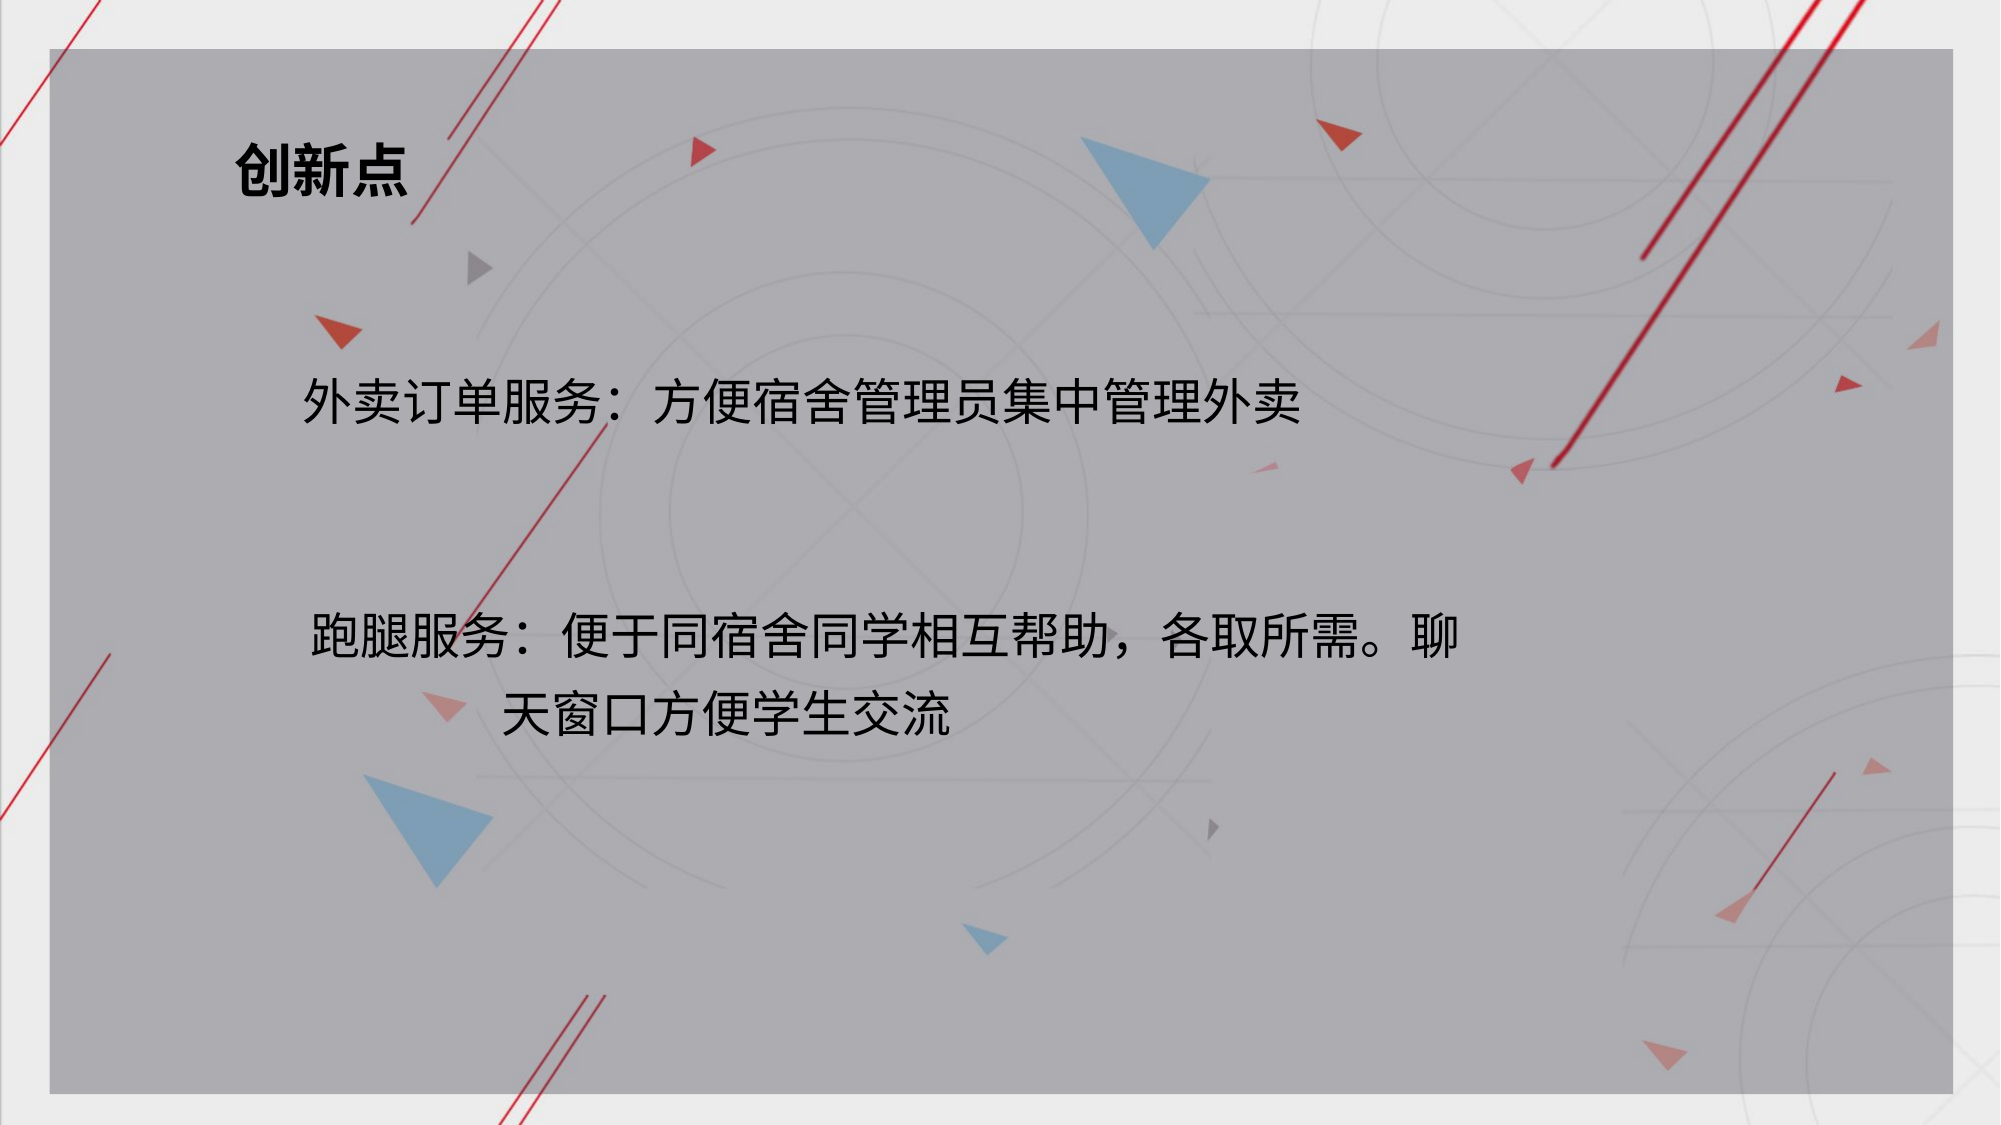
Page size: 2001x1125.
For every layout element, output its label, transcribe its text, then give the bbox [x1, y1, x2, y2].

text_box 创新点 [220, 126, 897, 212]
text_box 外卖订单服务：方便宿舍管理员集中管理外卖 跑腿服务：便于同宿舍同学相互帮助，各取所需。聊 天窗口方便学生交流 [249, 345, 1493, 750]
text_box [49, 48, 1954, 1095]
picture [0, 0, 2000, 1125]
